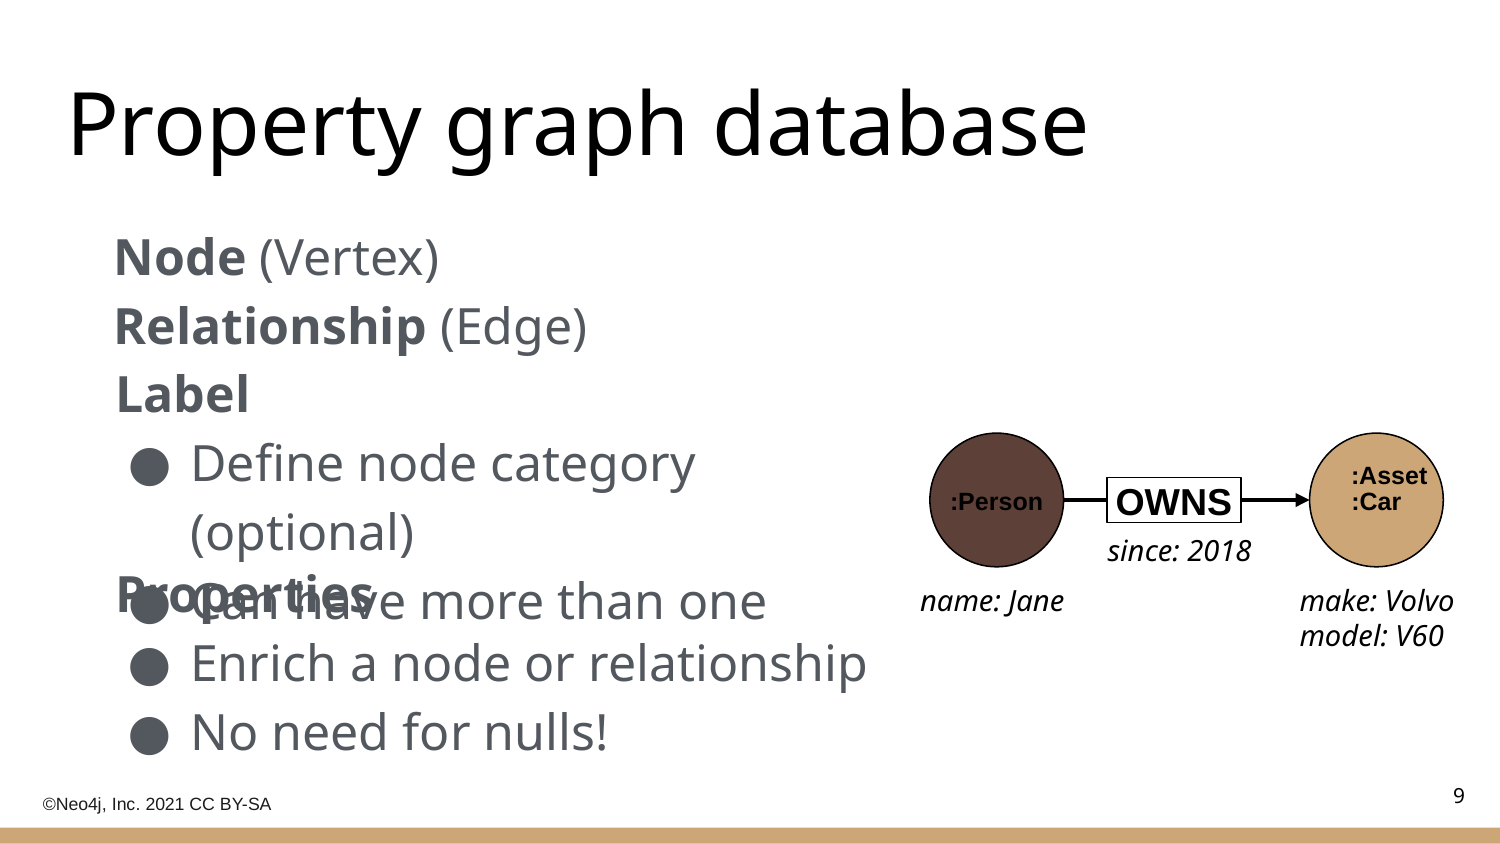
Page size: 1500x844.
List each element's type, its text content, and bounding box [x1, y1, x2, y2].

text_box Label Define node category (optional) Can have more than one [100, 338, 943, 489]
text_box make: Volvo model: V60 [1284, 566, 1475, 608]
text_box :Asset [1335, 444, 1466, 505]
text_box Properties Enrich a node or relationship No need for nulls! [100, 538, 926, 689]
text_box OWNS [1107, 509, 1241, 516]
slide_number ‹#› [1389, 764, 1480, 830]
text_box :Person [929, 433, 1064, 566]
text_box OWNS [1107, 477, 1241, 499]
text_box :Car [1339, 433, 1413, 444]
text_box :Car [1345, 559, 1408, 566]
text_box :Car [1309, 447, 1444, 516]
text_box Node (Vertex) Relationship (Edge) [98, 201, 924, 352]
title Property graph database [51, 51, 1449, 189]
text_box since: 2018 [1092, 516, 1446, 559]
text_box name: Jane [904, 566, 1258, 608]
